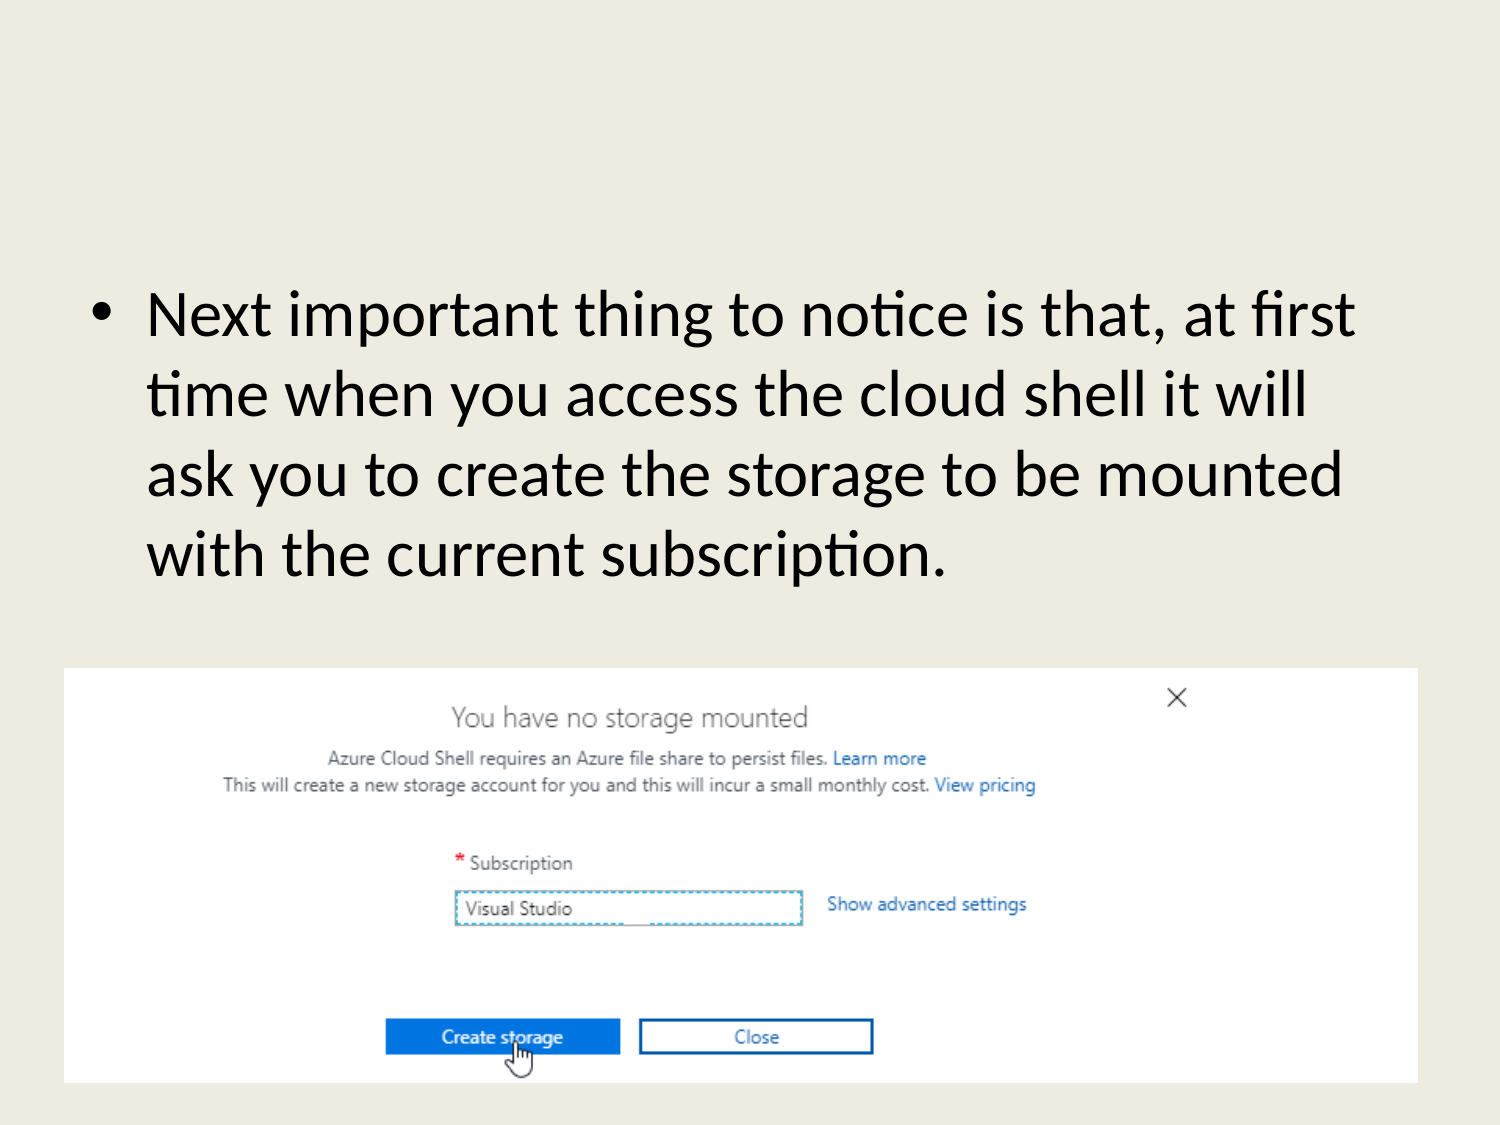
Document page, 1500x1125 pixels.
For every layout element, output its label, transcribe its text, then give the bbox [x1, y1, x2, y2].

picture [64, 668, 1419, 1084]
list Next important thing to notice is that, at first time when you access the cloud shell it will ask you to create the storage to be mounted with the current subscription. [75, 262, 1425, 1005]
